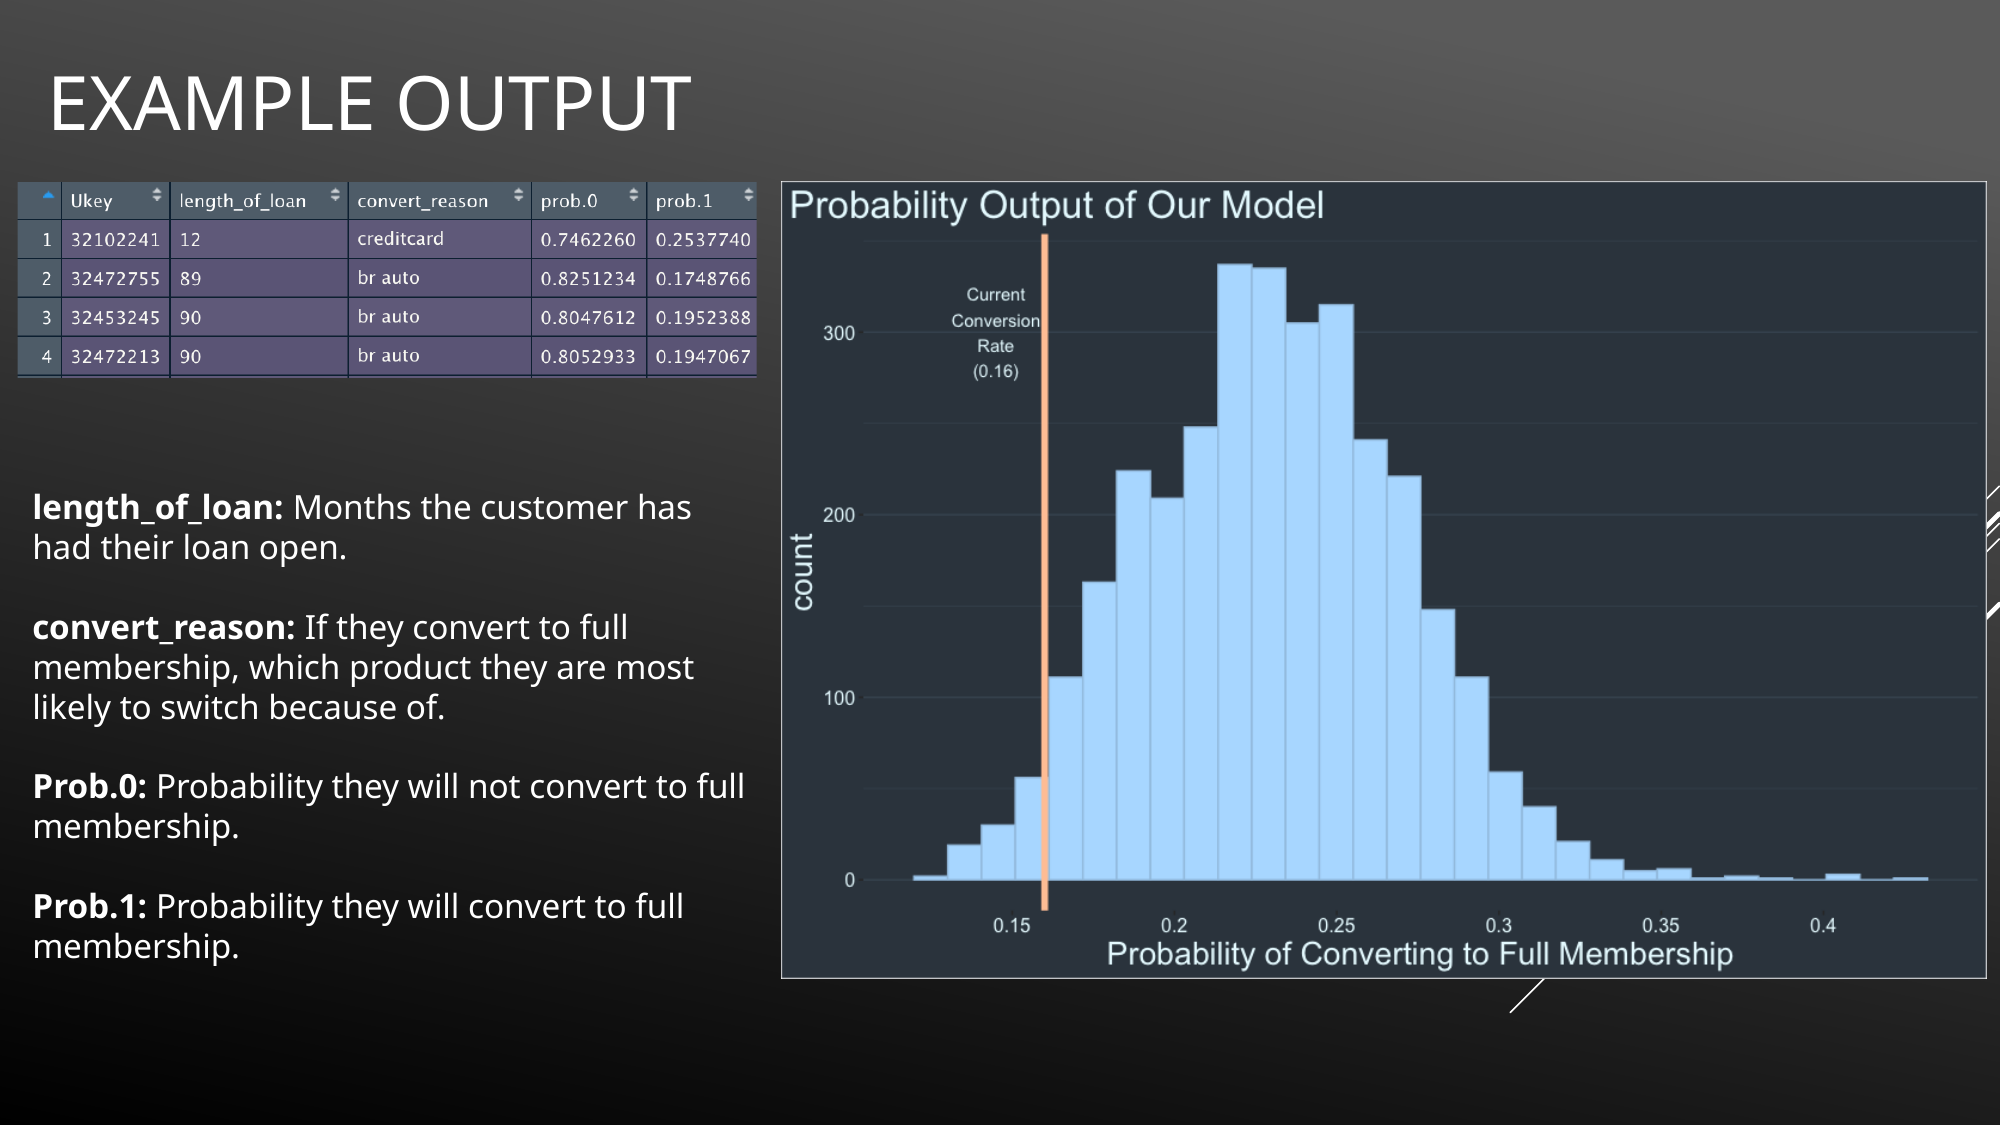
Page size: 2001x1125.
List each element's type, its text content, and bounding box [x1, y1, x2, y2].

picture [17, 181, 757, 378]
text_box length_of_loan: Months the customer has had their loan open. convert_reason: If they convert to full membership, which product they are most likely to switch because of. Prob.0: Probability they will not convert to full membership. Prob.1: Probability they will convert to full membership. [17, 478, 771, 973]
picture [780, 181, 1987, 979]
title Example output [32, 0, 1433, 224]
